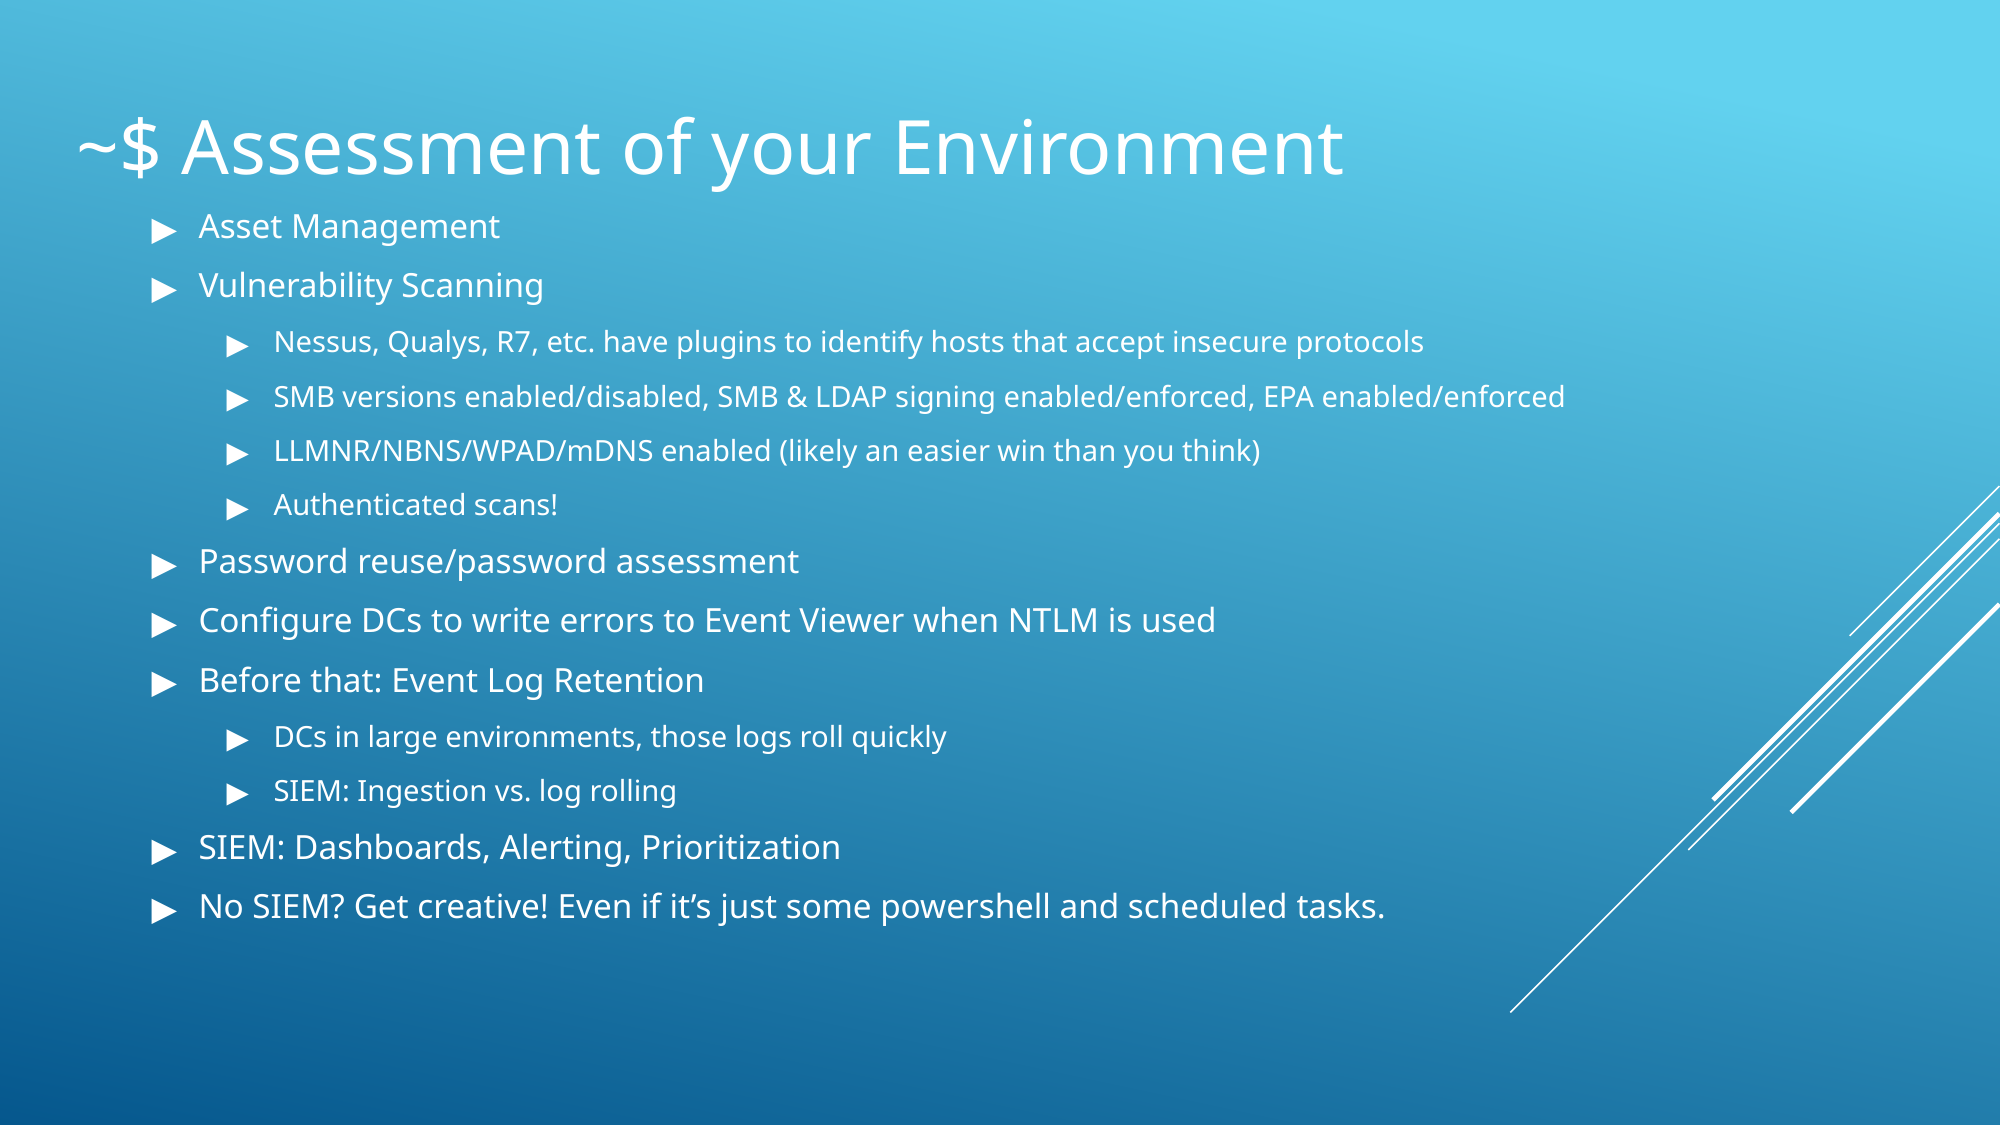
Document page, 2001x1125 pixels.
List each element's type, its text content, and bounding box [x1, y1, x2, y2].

title ~$ Assessment of your Environment [61, 21, 1462, 195]
list Asset Management Vulnerability Scanning Nessus, Qualys, R7, etc. have plugins to identify hosts that accept insecure protocols SMB versions enabled/disabled, SMB & LDAP signing enabled/enforced, EPA enabled/enforced LLMNR/NBNS/WPAD/mDNS enabled (likely an easier win than you think) Authenticated scans! Password reuse/password assessment Configure DCs to write errors to Event Viewer when NTLM is used Before that: Event Log Retention DCs in large environments, those logs roll quickly SIEM: Ingestion vs. log rolling SIEM: Dashboards, Alerting, Prioritization No SIEM? Get creative! Even if it’s just some powershell and scheduled tasks. [61, 195, 1652, 1070]
